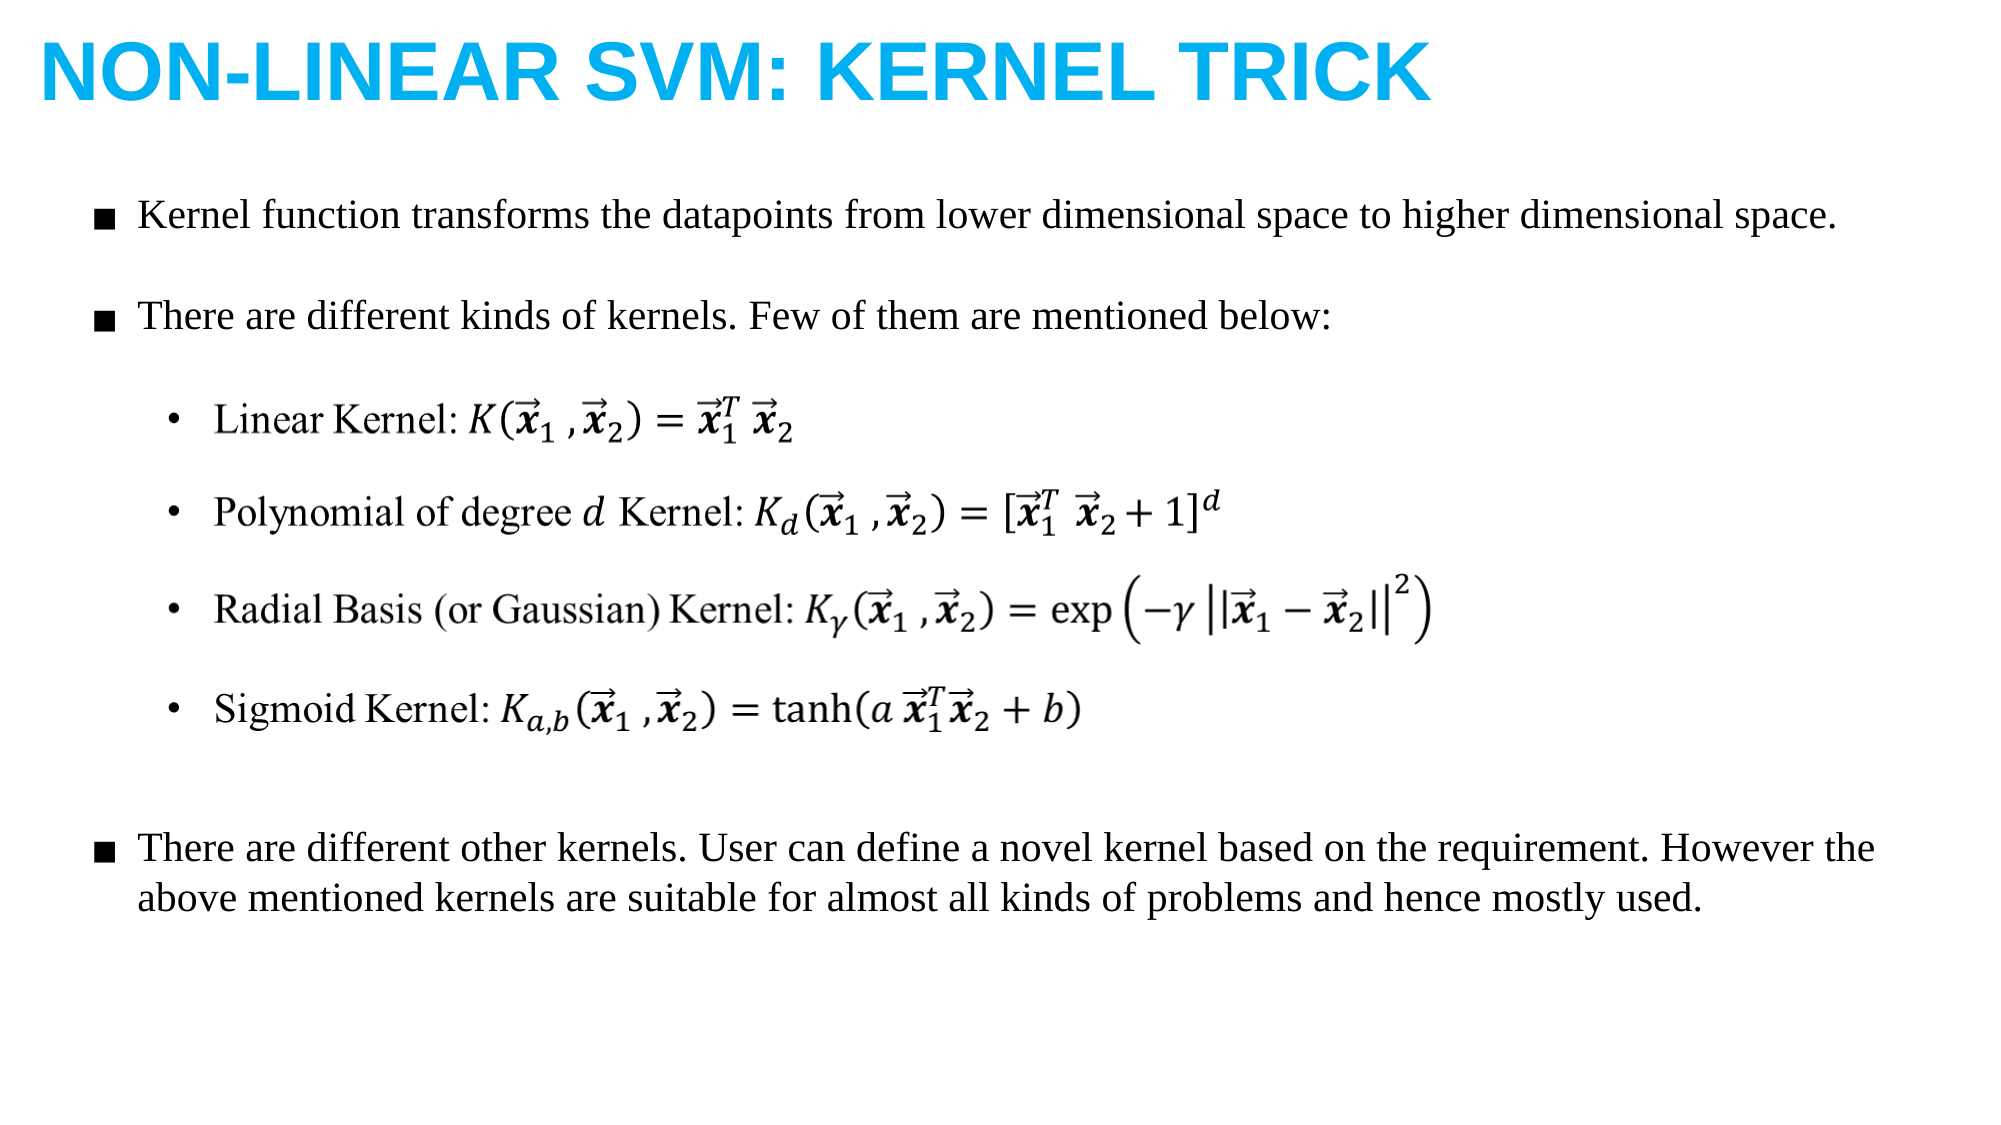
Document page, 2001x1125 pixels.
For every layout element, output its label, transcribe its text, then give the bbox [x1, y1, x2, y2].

text_box [151, 673, 1677, 743]
text_box [151, 562, 1677, 654]
text_box [151, 383, 1400, 451]
text_box [151, 476, 1400, 543]
text_box There are different other kernels. User can define a novel kernel based on the requirement. However the above mentioned kernels are suitable for almost all kinds of problems and hence mostly used. [75, 811, 1925, 927]
text_box NON-LINEAR SVM: KERNEL TRICK [24, 9, 1572, 125]
text_box There are different kinds of kernels. Few of them are mentioned below: [75, 280, 1791, 346]
text_box Kernel function transforms the datapoints from lower dimensional space to higher dimensional space. [75, 179, 1925, 245]
